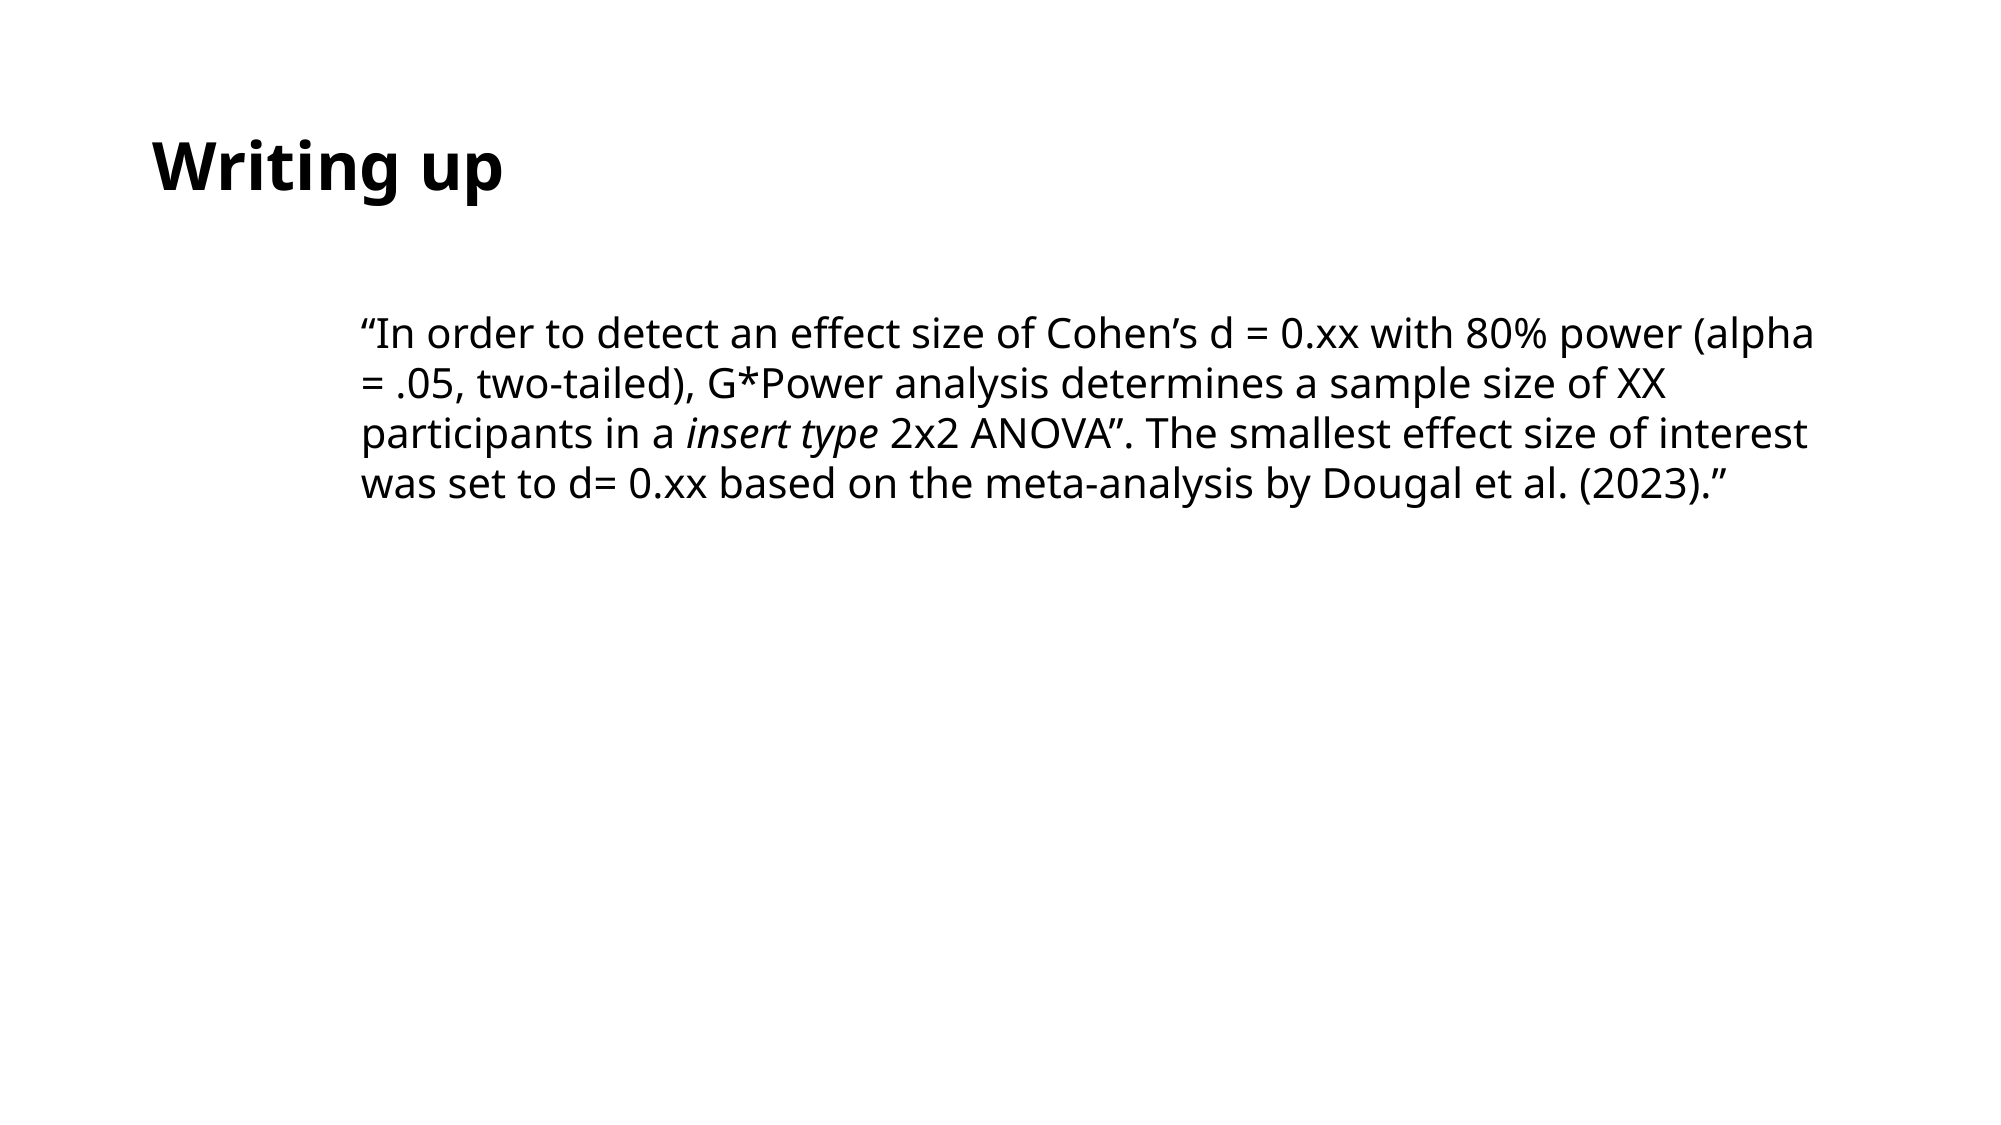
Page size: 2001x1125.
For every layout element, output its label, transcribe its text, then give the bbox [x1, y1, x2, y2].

list “In order to detect an effect size of Cohen’s d = 0.xx with 80% power (alpha = .05, two-tailed), G*Power analysis determines a sample size of XX participants in a insert type 2x2 ANOVA”. The smallest effect size of interest was set to d= 0.xx based on the meta-analysis by Dougal et al. (2023).” [137, 299, 1863, 1014]
title Writing up [137, 59, 1779, 278]
